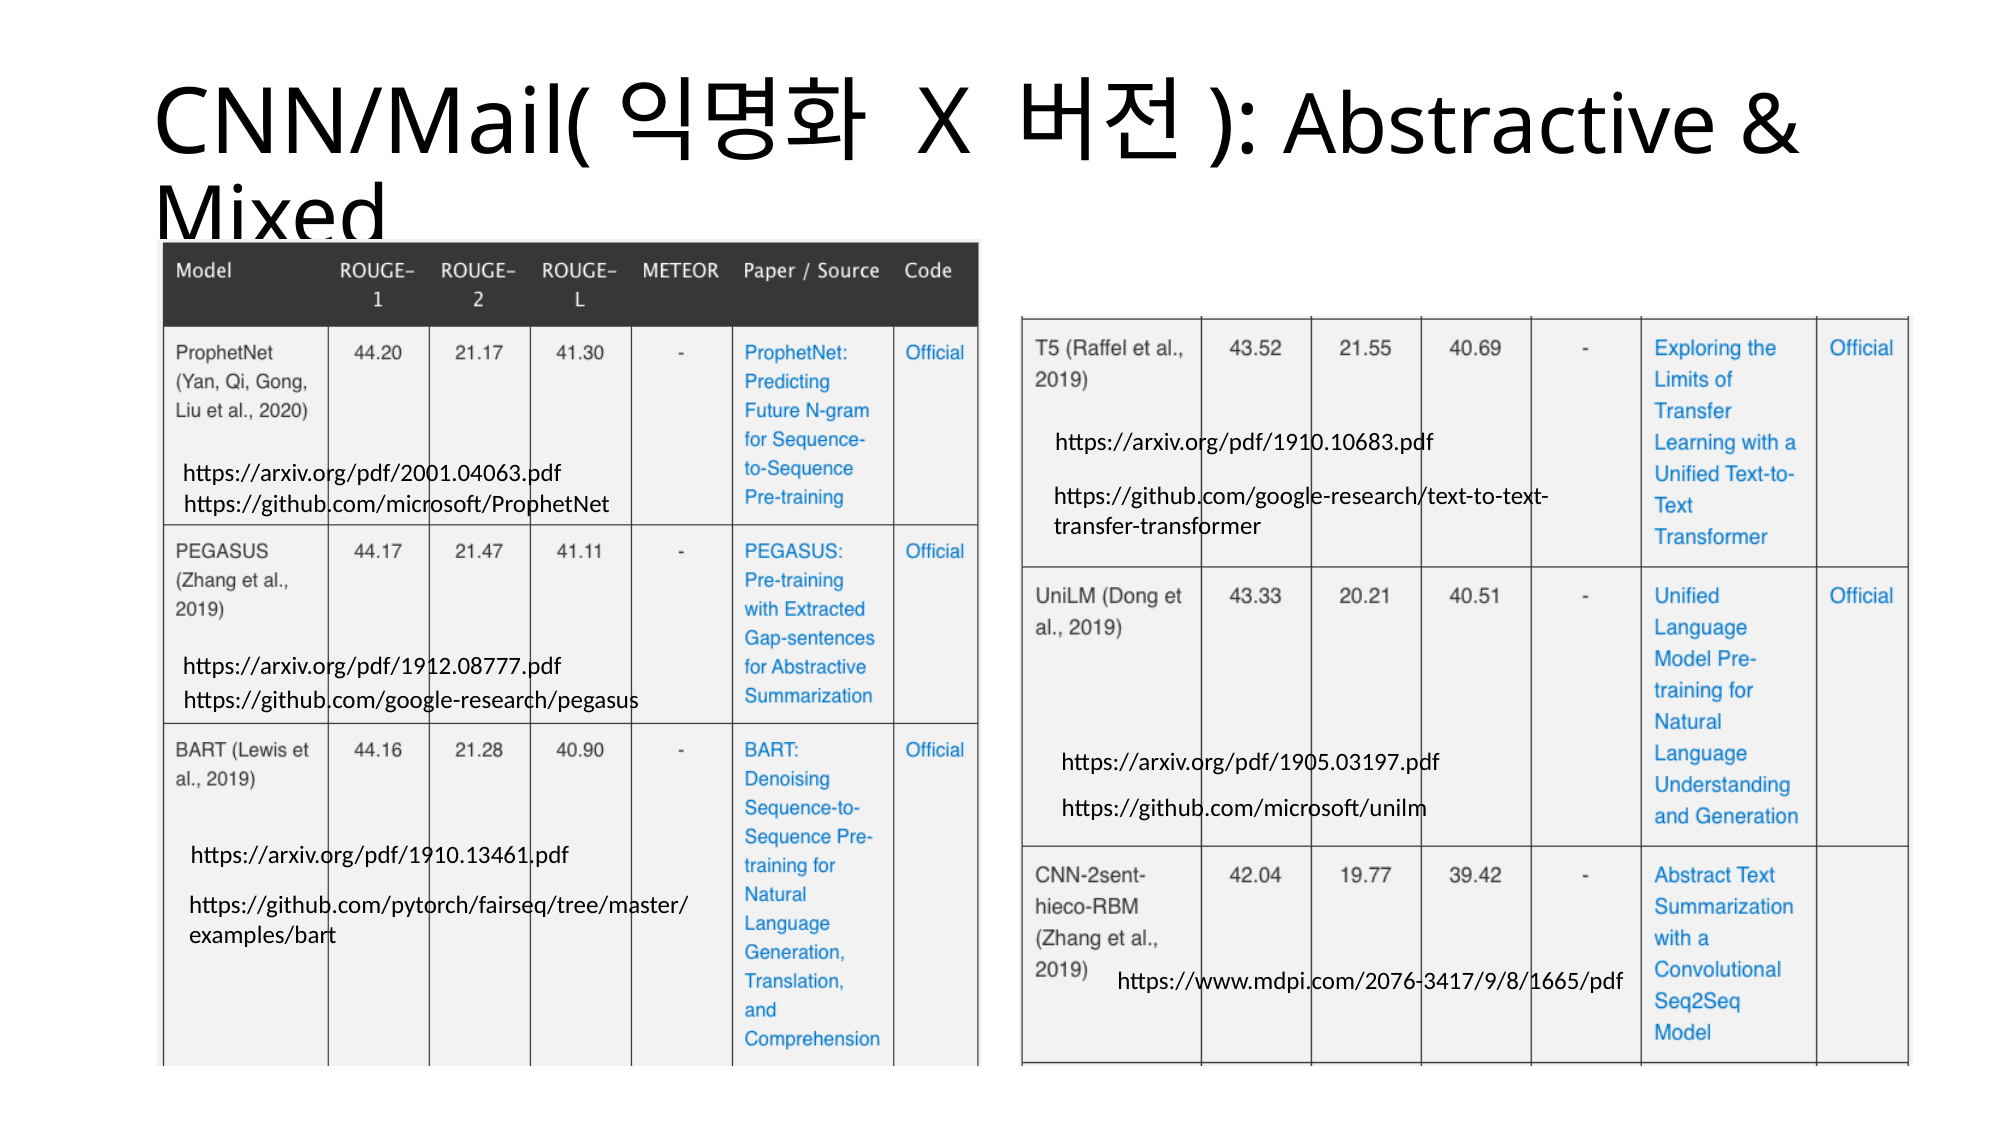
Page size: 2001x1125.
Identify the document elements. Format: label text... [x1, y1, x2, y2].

title CNN/Mail(익명화 X 버전): Abstractive & Mixed [137, 59, 1863, 278]
picture [1019, 316, 1913, 1066]
picture [157, 239, 981, 1066]
